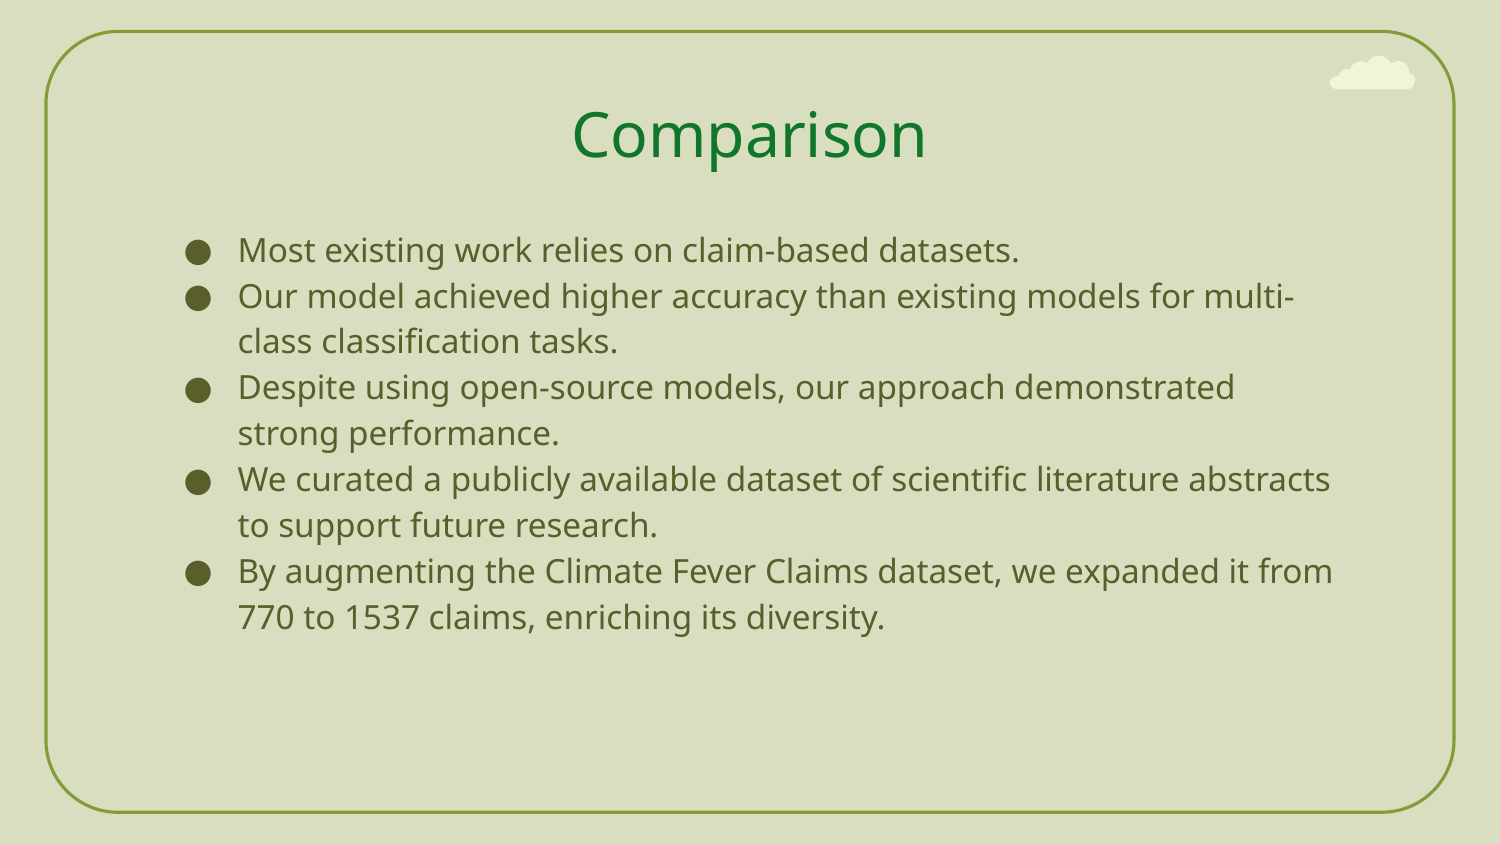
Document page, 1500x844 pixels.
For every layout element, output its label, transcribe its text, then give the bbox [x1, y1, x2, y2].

text_box Most existing work relies on claim-based datasets. Our model achieved higher accuracy than existing models for multi-class classification tasks. Despite using open-source models, our approach demonstrated strong performance. We curated a publicly available dataset of scientific literature abstracts to support future research. By augmenting the Climate Fever Claims dataset, we expanded it from 770 to 1537 claims, enriching its diversity. [147, 207, 1353, 651]
title Comparison [116, 80, 1383, 175]
